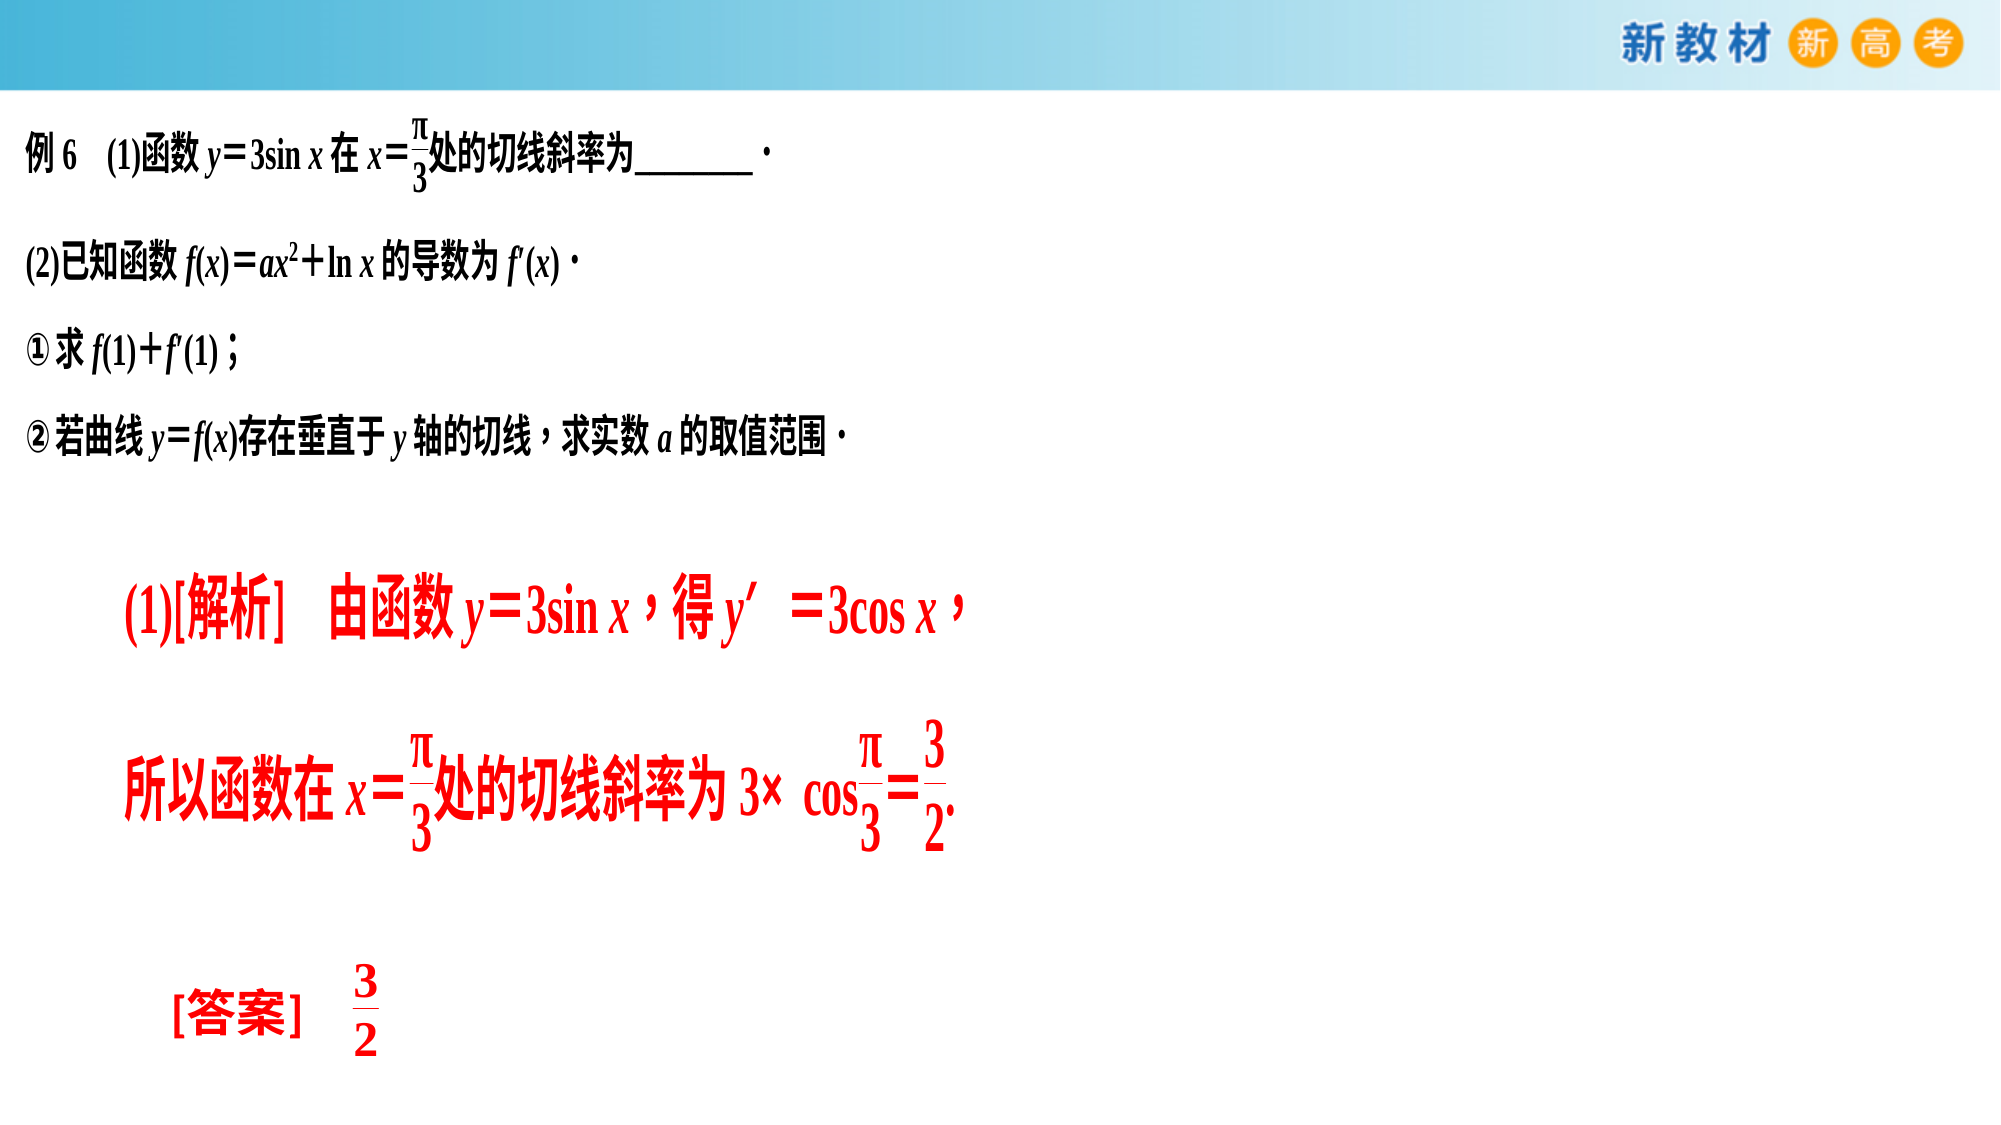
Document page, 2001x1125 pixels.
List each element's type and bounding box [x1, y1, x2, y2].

text_box [44, 951, 911, 1102]
picture [0, 0, 2001, 1125]
text_box [124, 560, 1982, 1125]
text_box [0, 98, 1915, 1125]
